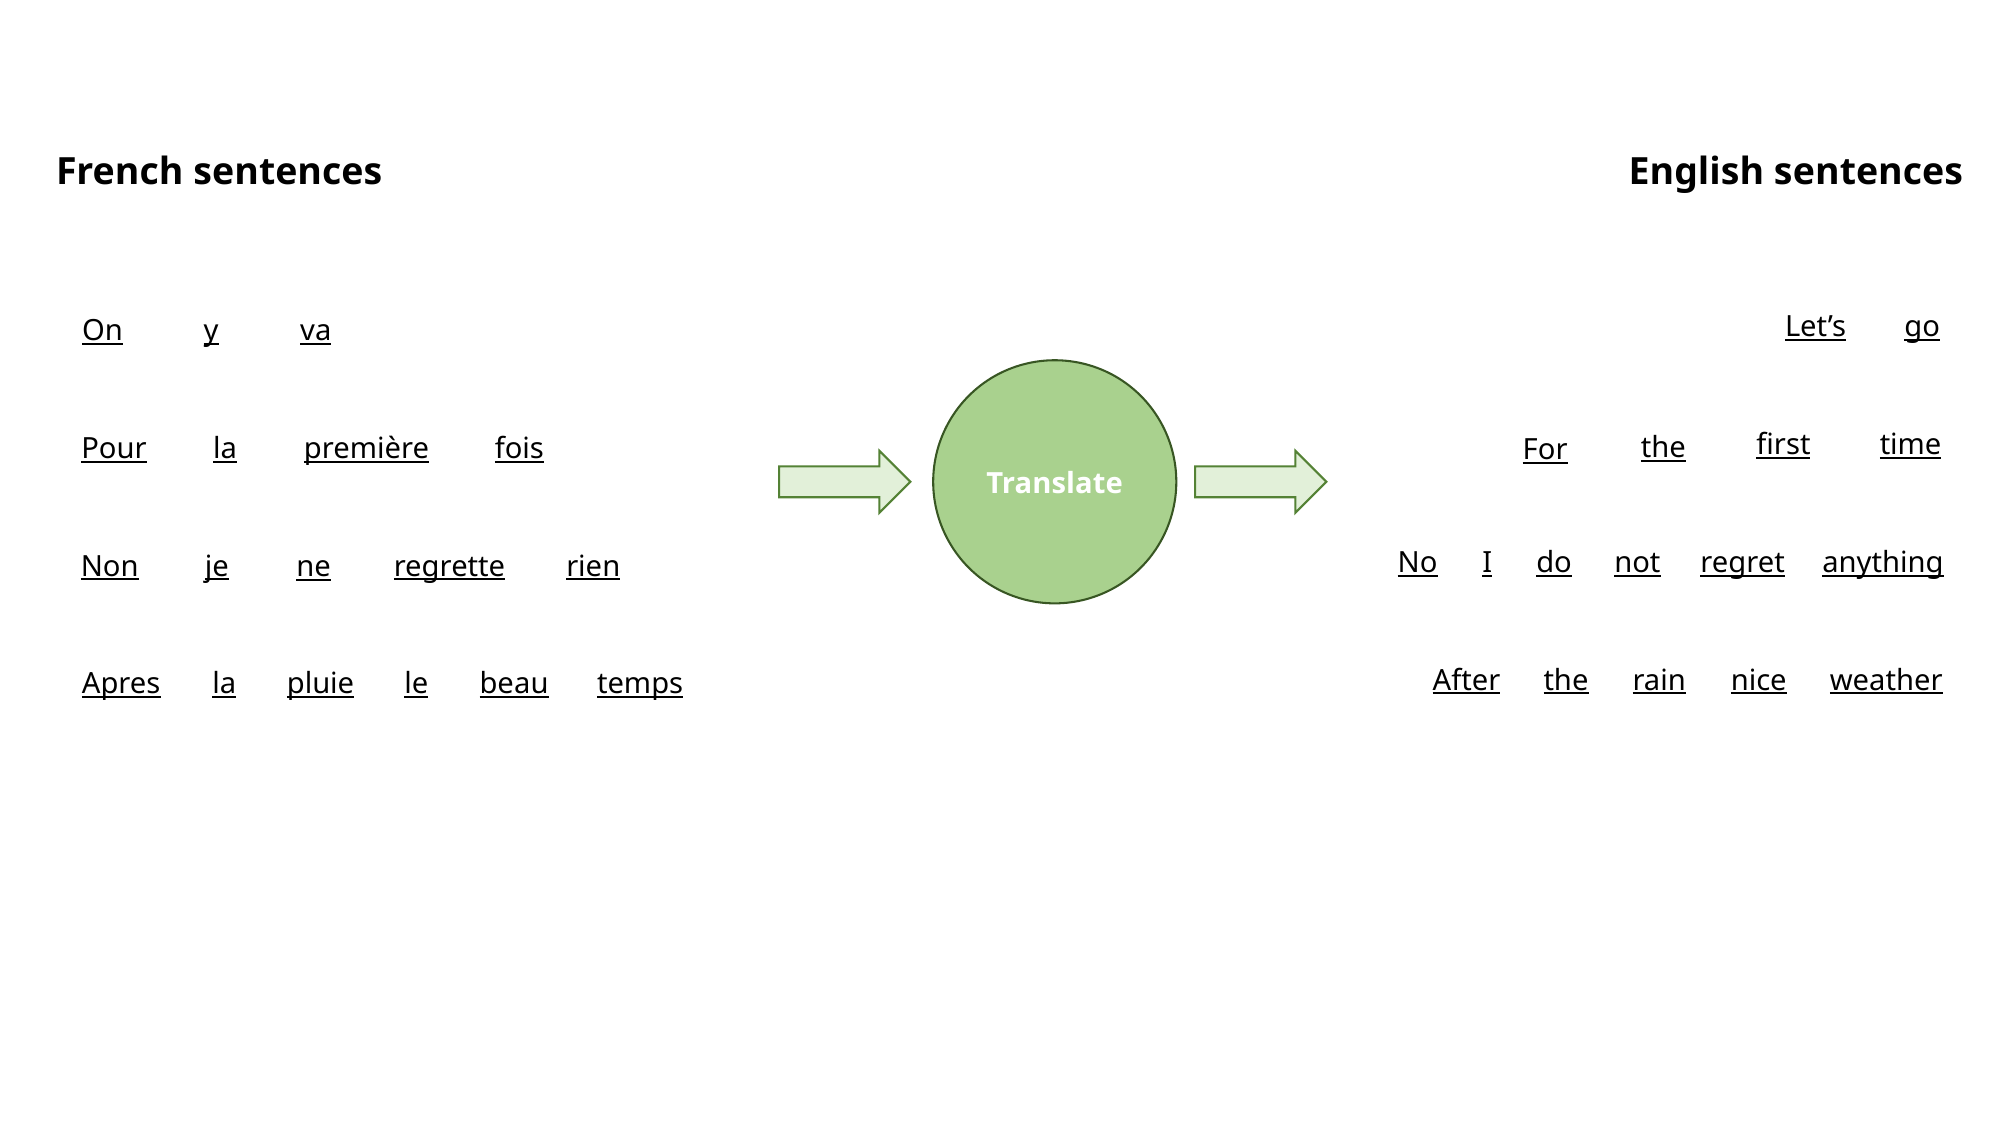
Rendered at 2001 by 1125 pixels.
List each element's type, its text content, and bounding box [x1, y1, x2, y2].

text_box [778, 448, 912, 516]
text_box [67, 539, 633, 591]
text_box Translate [932, 359, 1178, 605]
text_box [67, 657, 696, 708]
text_box [1194, 448, 1328, 516]
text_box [1383, 535, 1954, 587]
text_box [1769, 300, 1954, 351]
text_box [67, 421, 558, 473]
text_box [1508, 418, 1954, 474]
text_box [1420, 653, 1954, 704]
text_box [67, 304, 347, 355]
text_box French sentences [41, 139, 398, 200]
text_box English sentences [1613, 139, 1979, 200]
